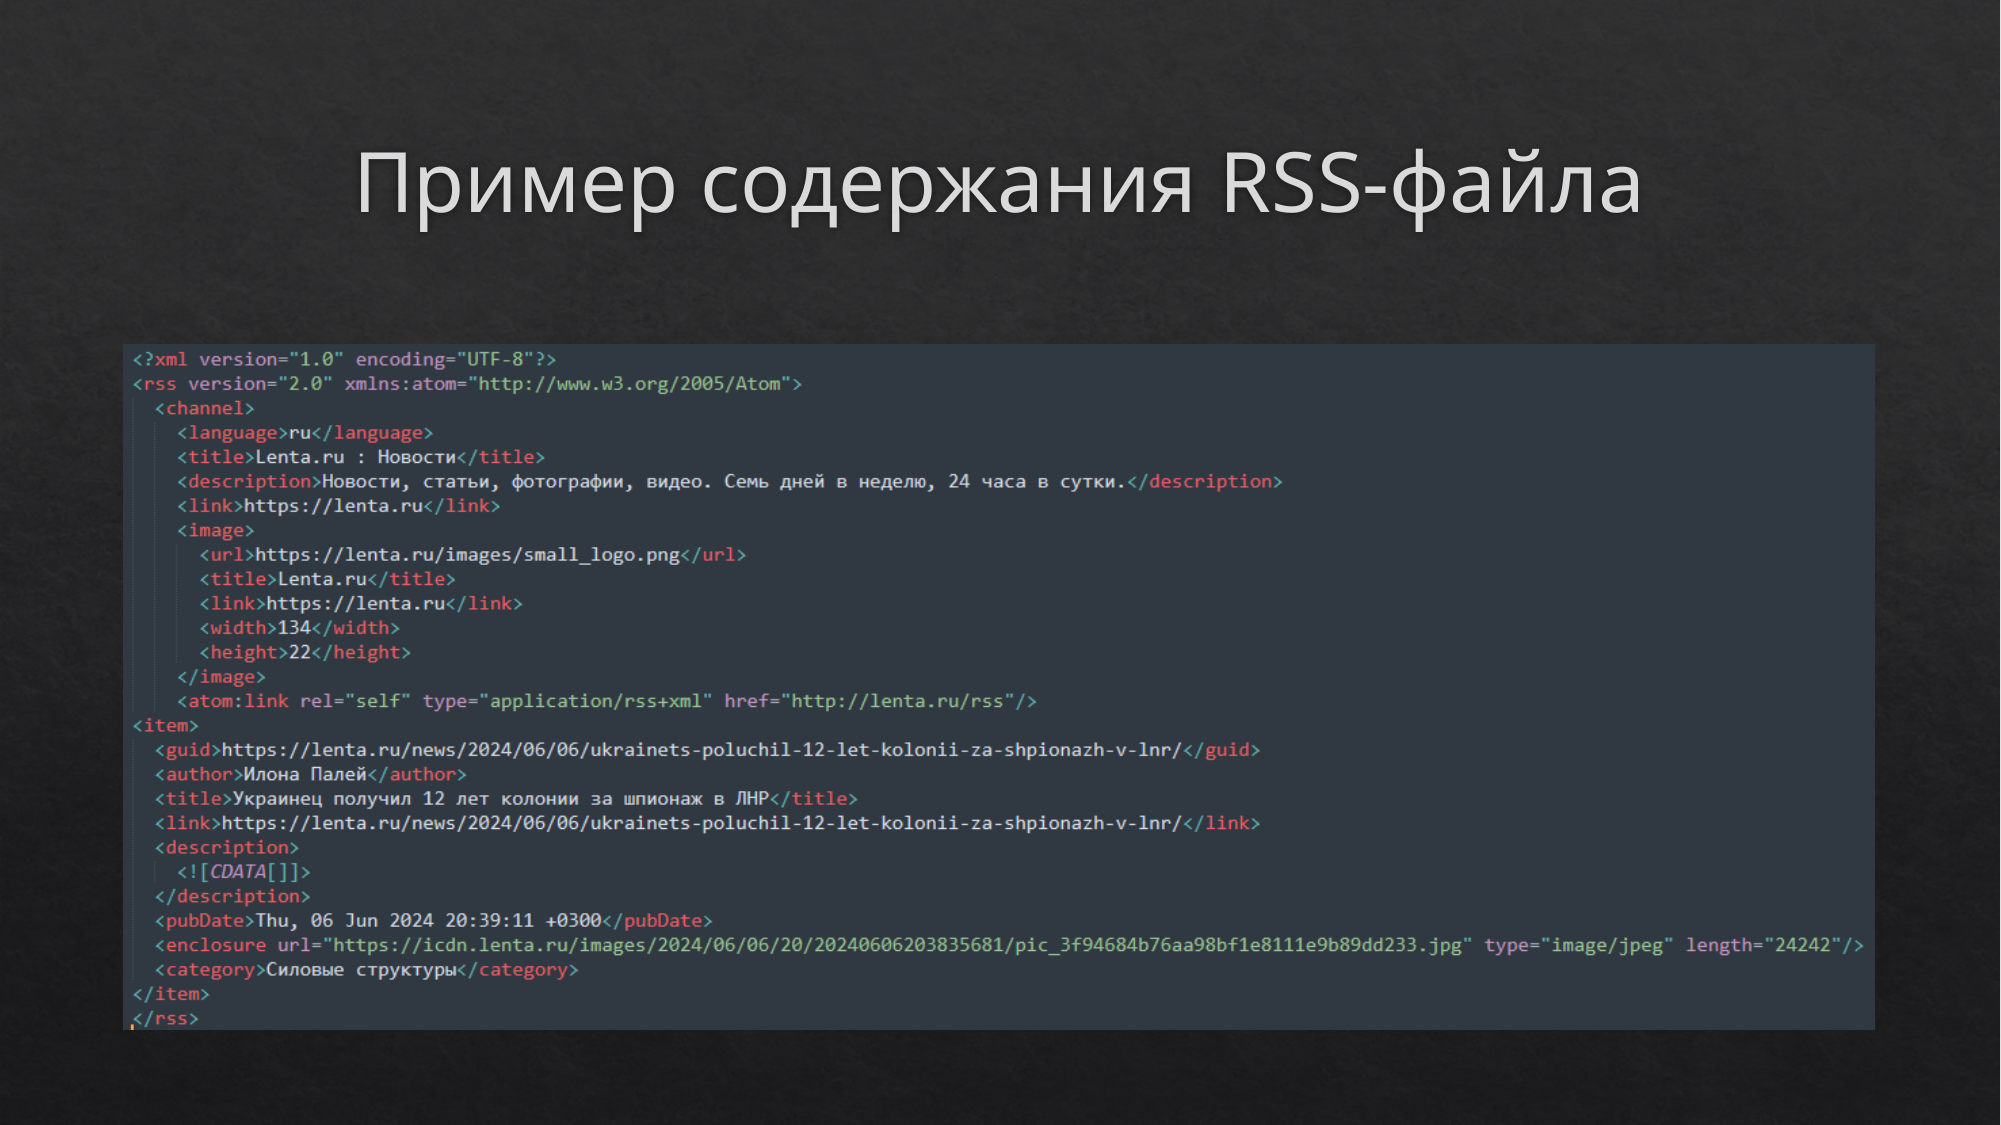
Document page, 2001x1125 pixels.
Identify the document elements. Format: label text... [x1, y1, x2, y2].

title Пример содержания RSS-файла [149, 99, 1849, 260]
picture [123, 344, 1875, 1031]
